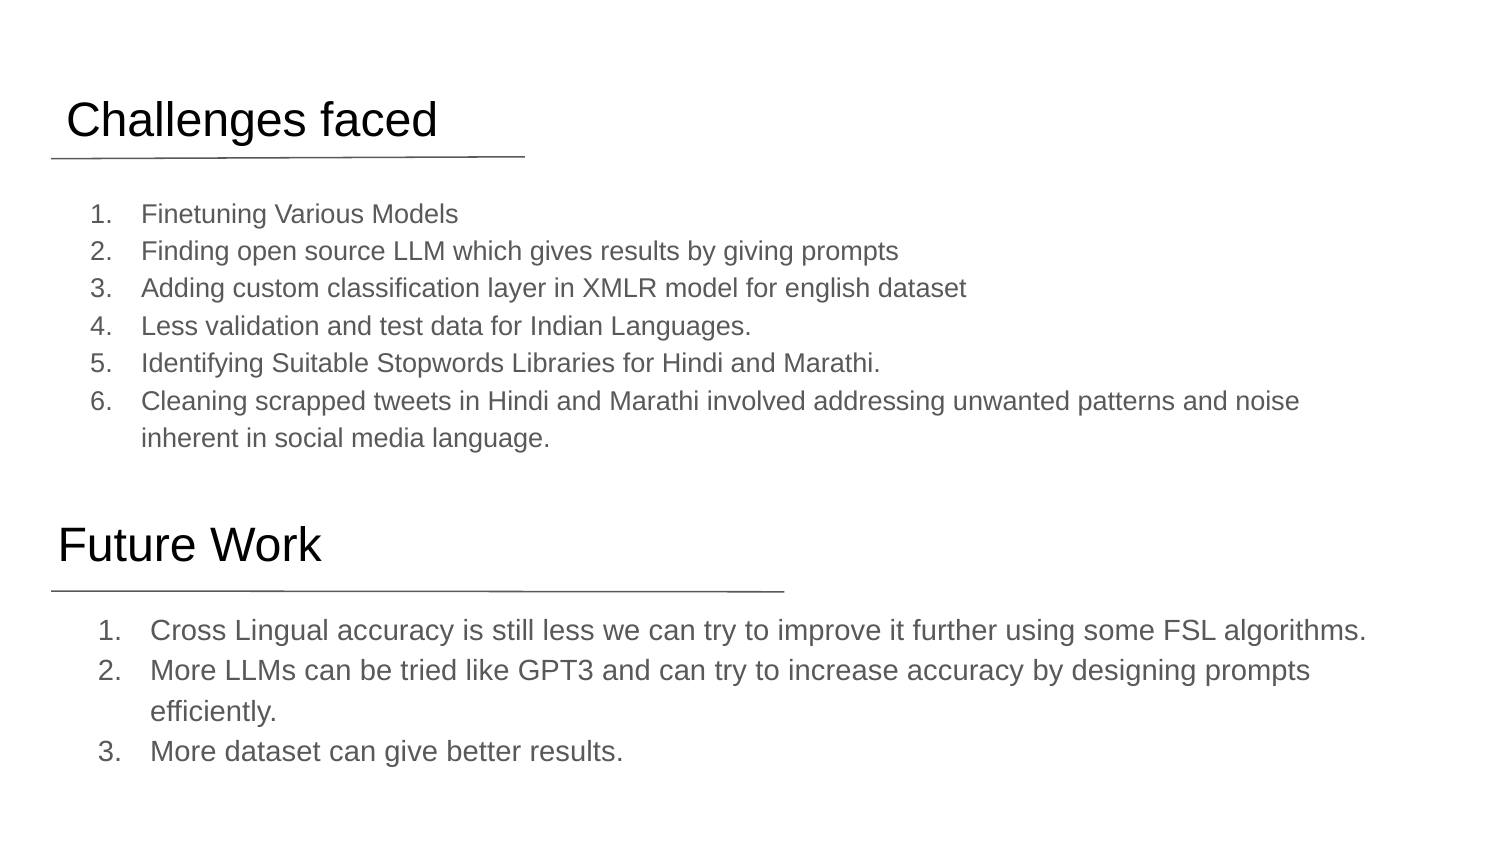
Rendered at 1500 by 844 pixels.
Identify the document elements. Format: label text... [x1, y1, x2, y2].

list Finetuning Various Models Finding open source LLM which gives results by giving prompts Adding custom classification layer in XMLR model for english dataset Less validation and test data for Indian Languages. Identifying Suitable Stopwords Libraries for Hindi and Marathi. Cleaning scrapped tweets in Hindi and Marathi involved addressing unwanted patterns and noise inherent in social media language. [51, 176, 1380, 410]
title Future Work [42, 497, 1441, 592]
title Challenges faced [51, 72, 1449, 167]
list Cross Lingual accuracy is still less we can try to improve it further using some FSL algorithms. More LLMs can be tried like GPT3 and can try to increase accuracy by designing prompts efficiently. More dataset can give better results. [59, 591, 1389, 798]
